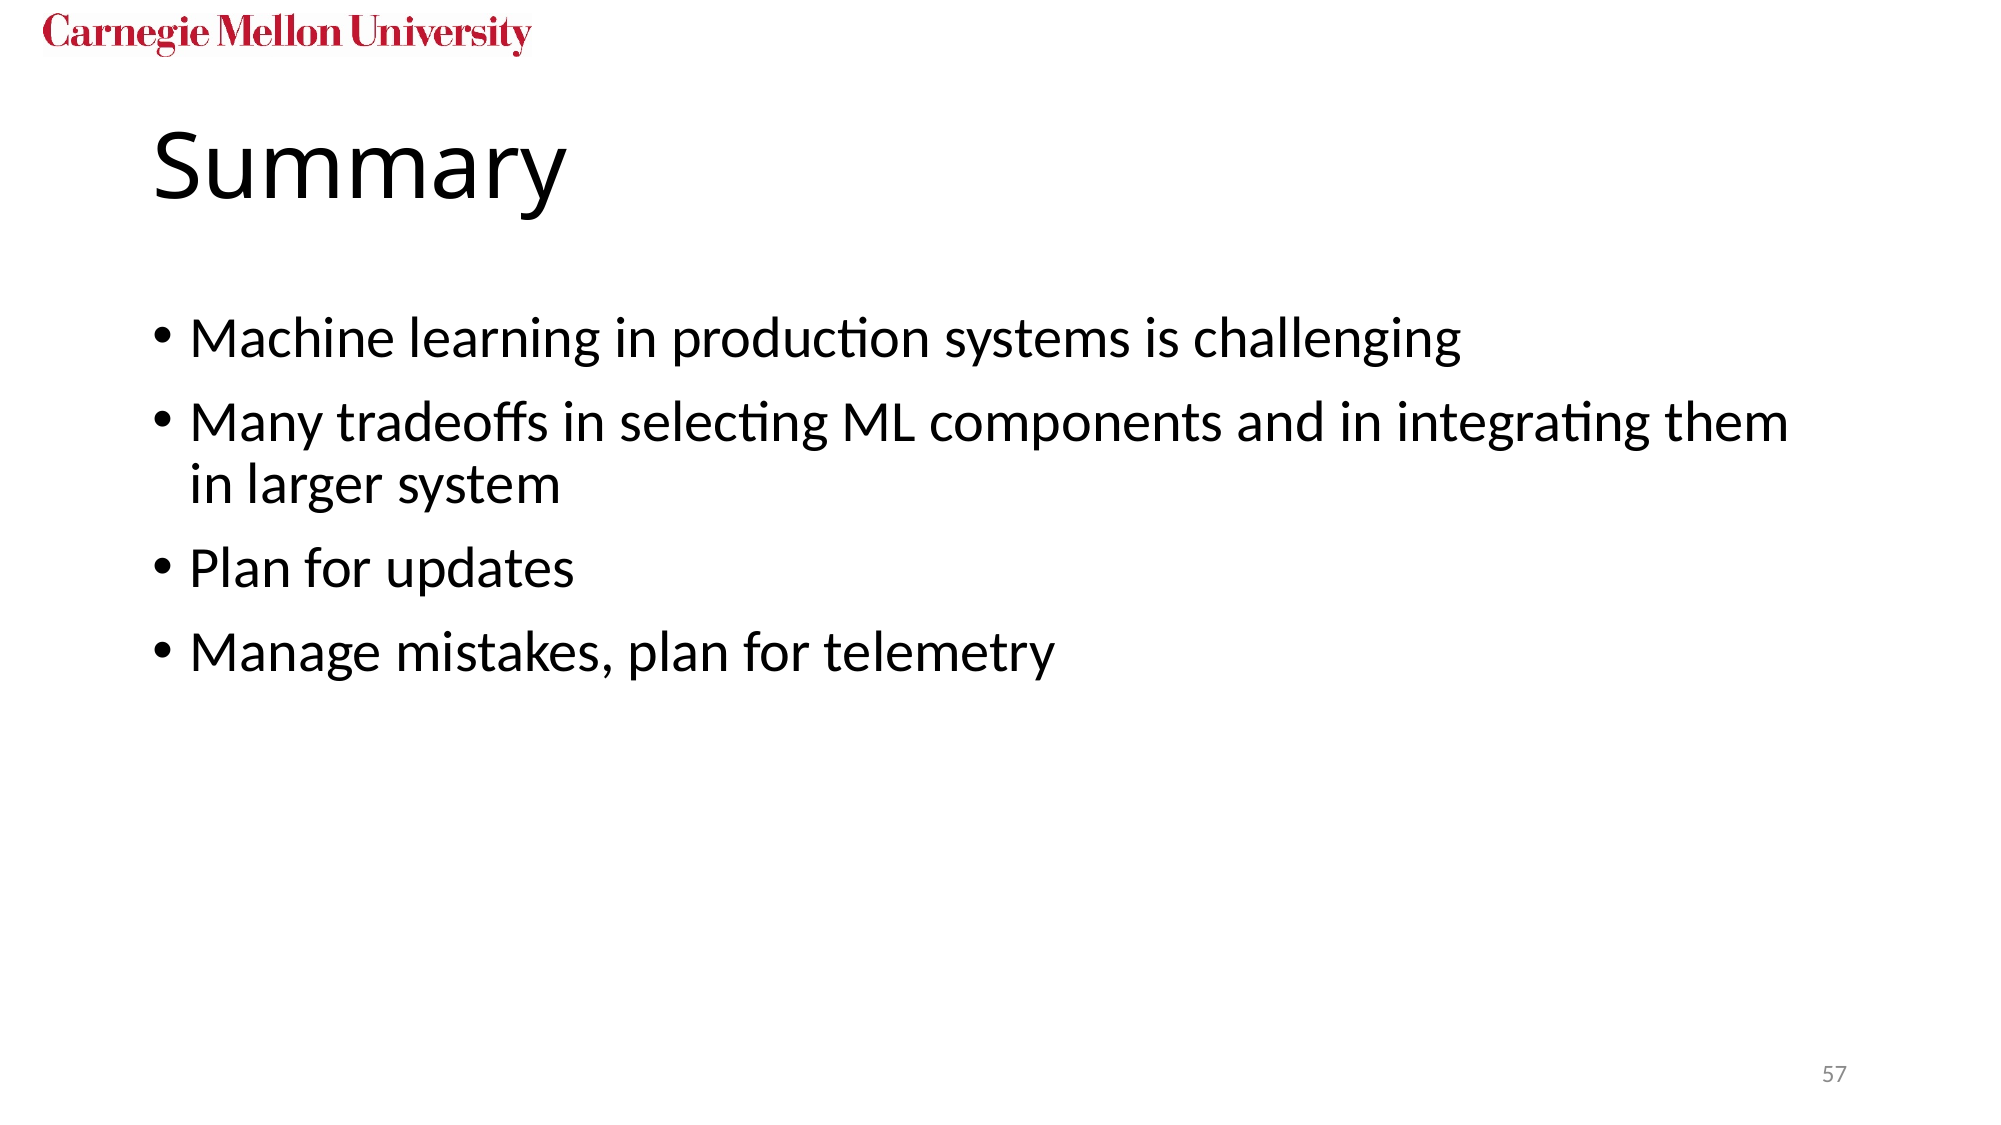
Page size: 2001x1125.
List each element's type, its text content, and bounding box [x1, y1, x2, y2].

slide_number 57 [1412, 1042, 1863, 1103]
list Machine learning in production systems is challenging Many tradeoffs in selecting ML components and in integrating them in larger system Plan for updates Manage mistakes, plan for telemetry [137, 299, 1863, 1014]
picture [43, 13, 532, 57]
title Summary [137, 59, 1863, 278]
